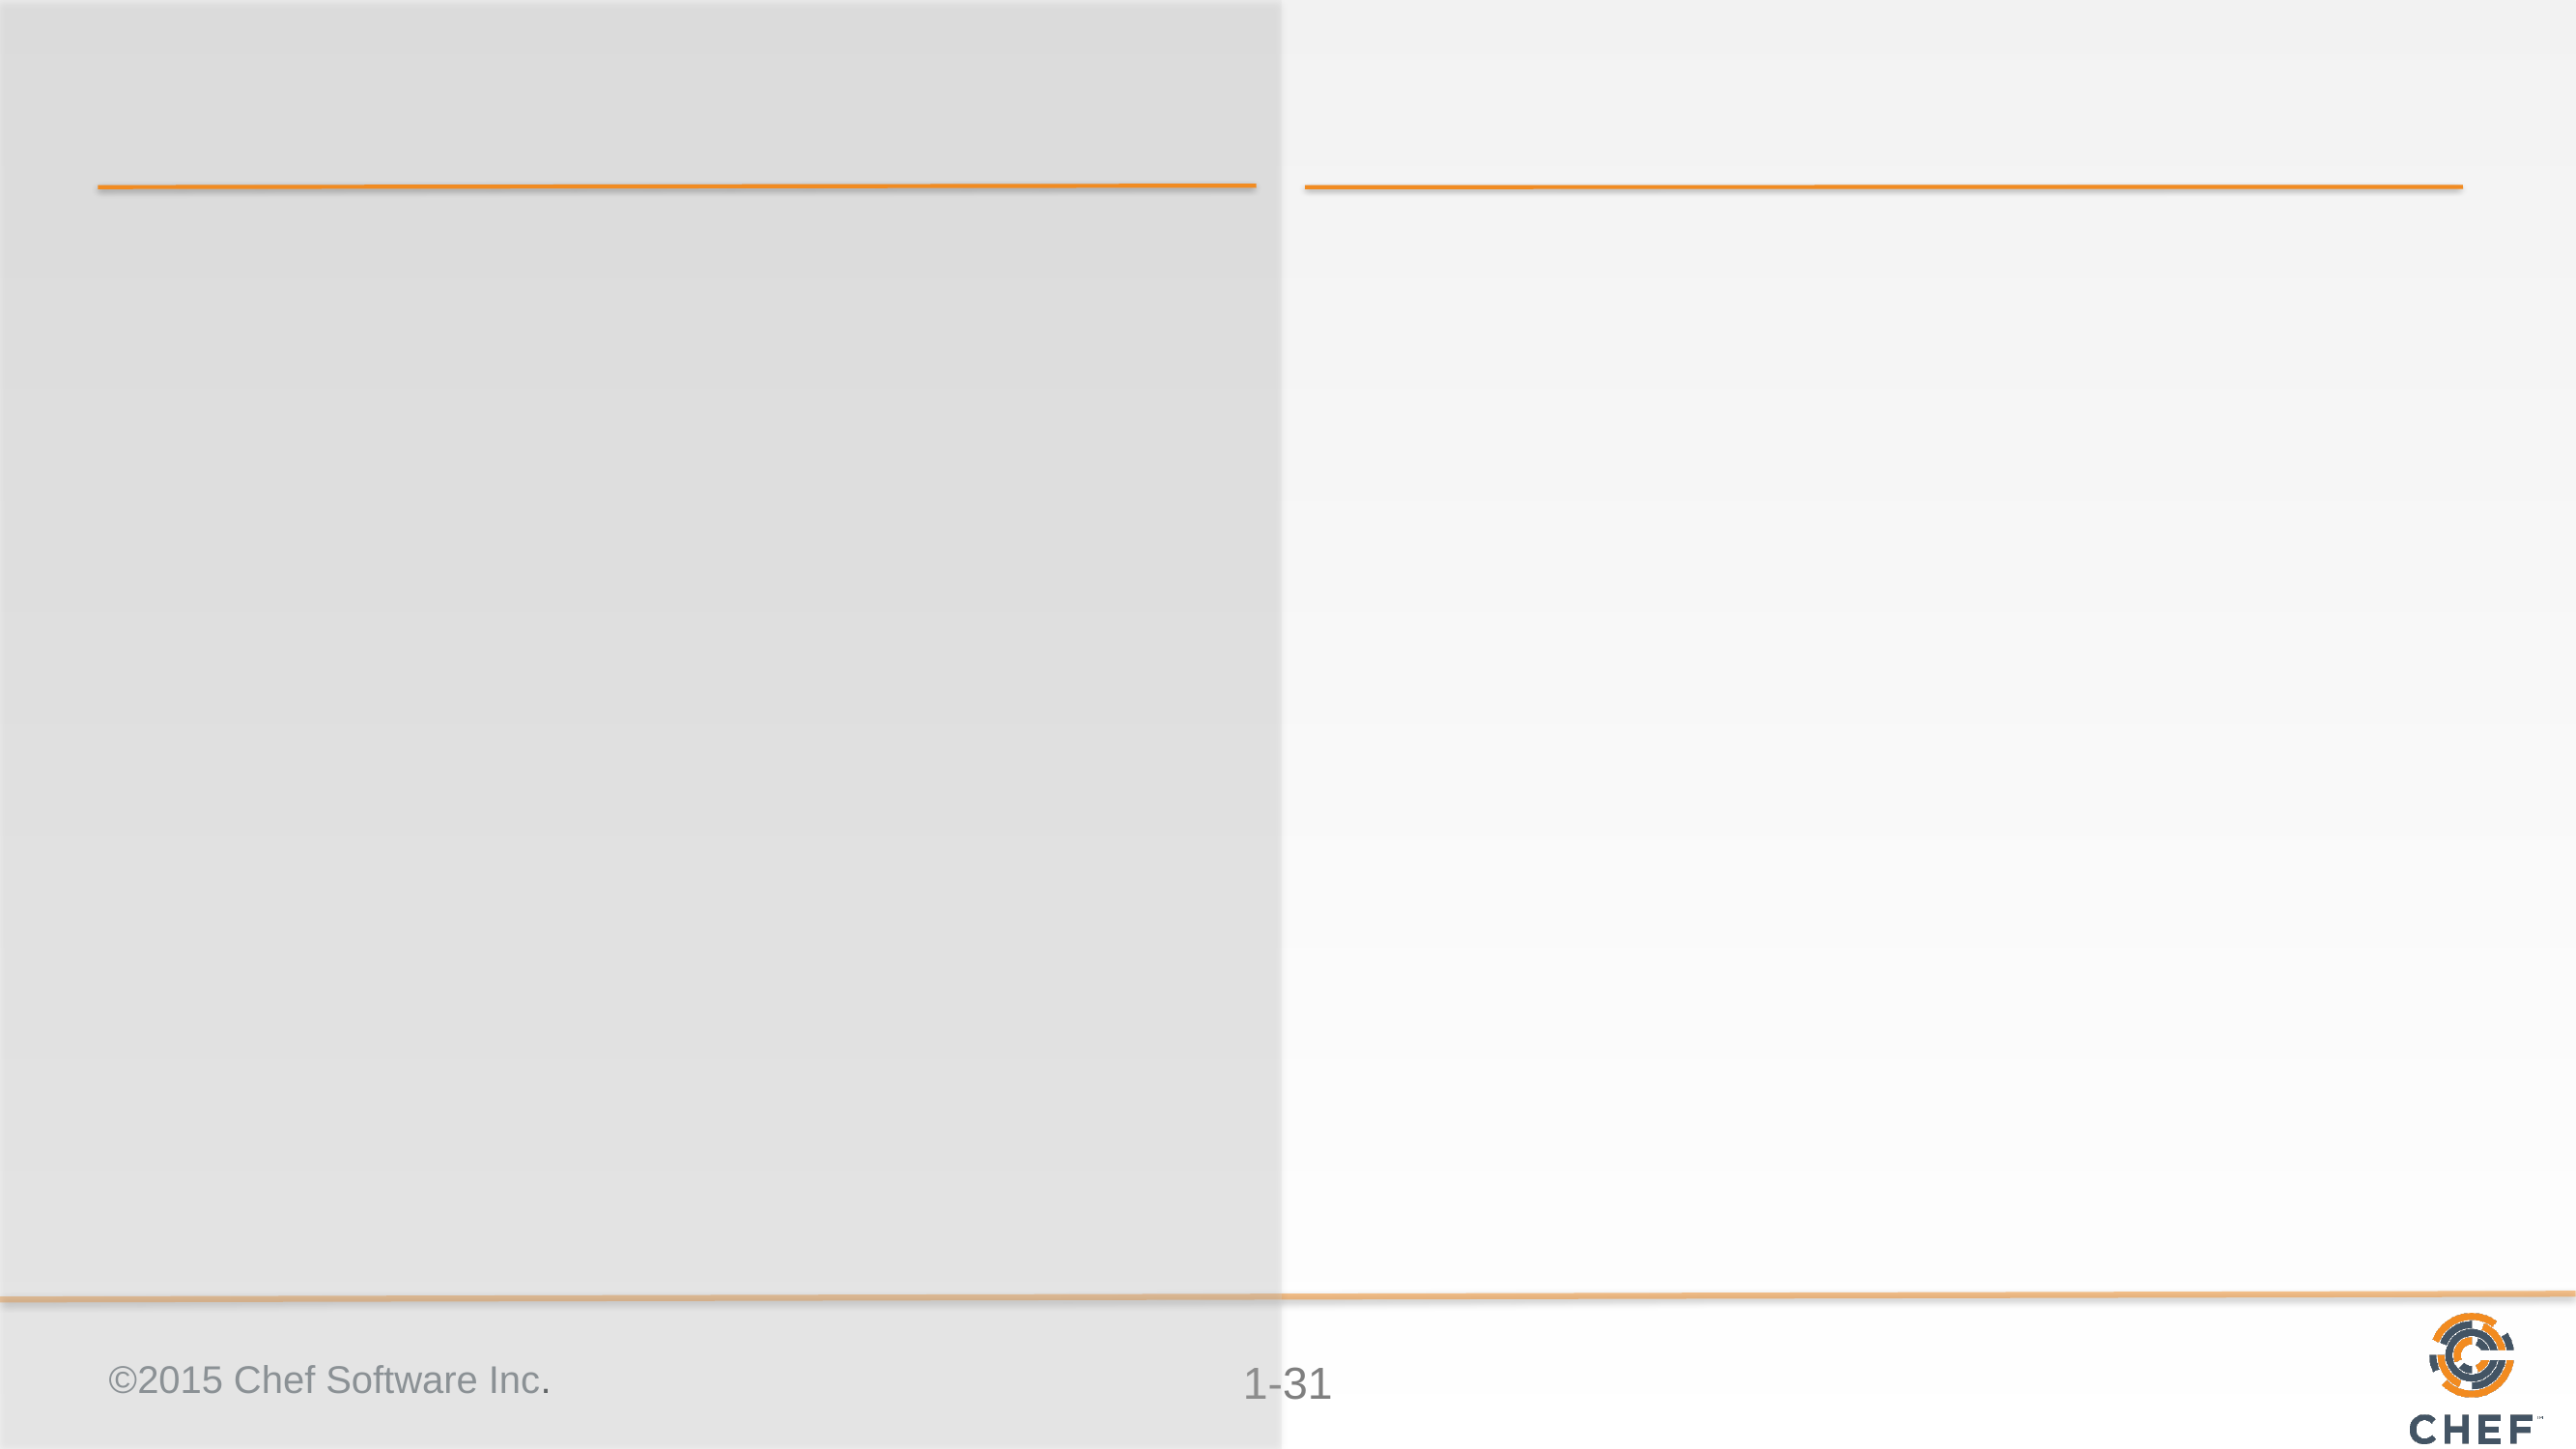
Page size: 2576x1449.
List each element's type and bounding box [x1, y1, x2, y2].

picture [2399, 1297, 2551, 1449]
